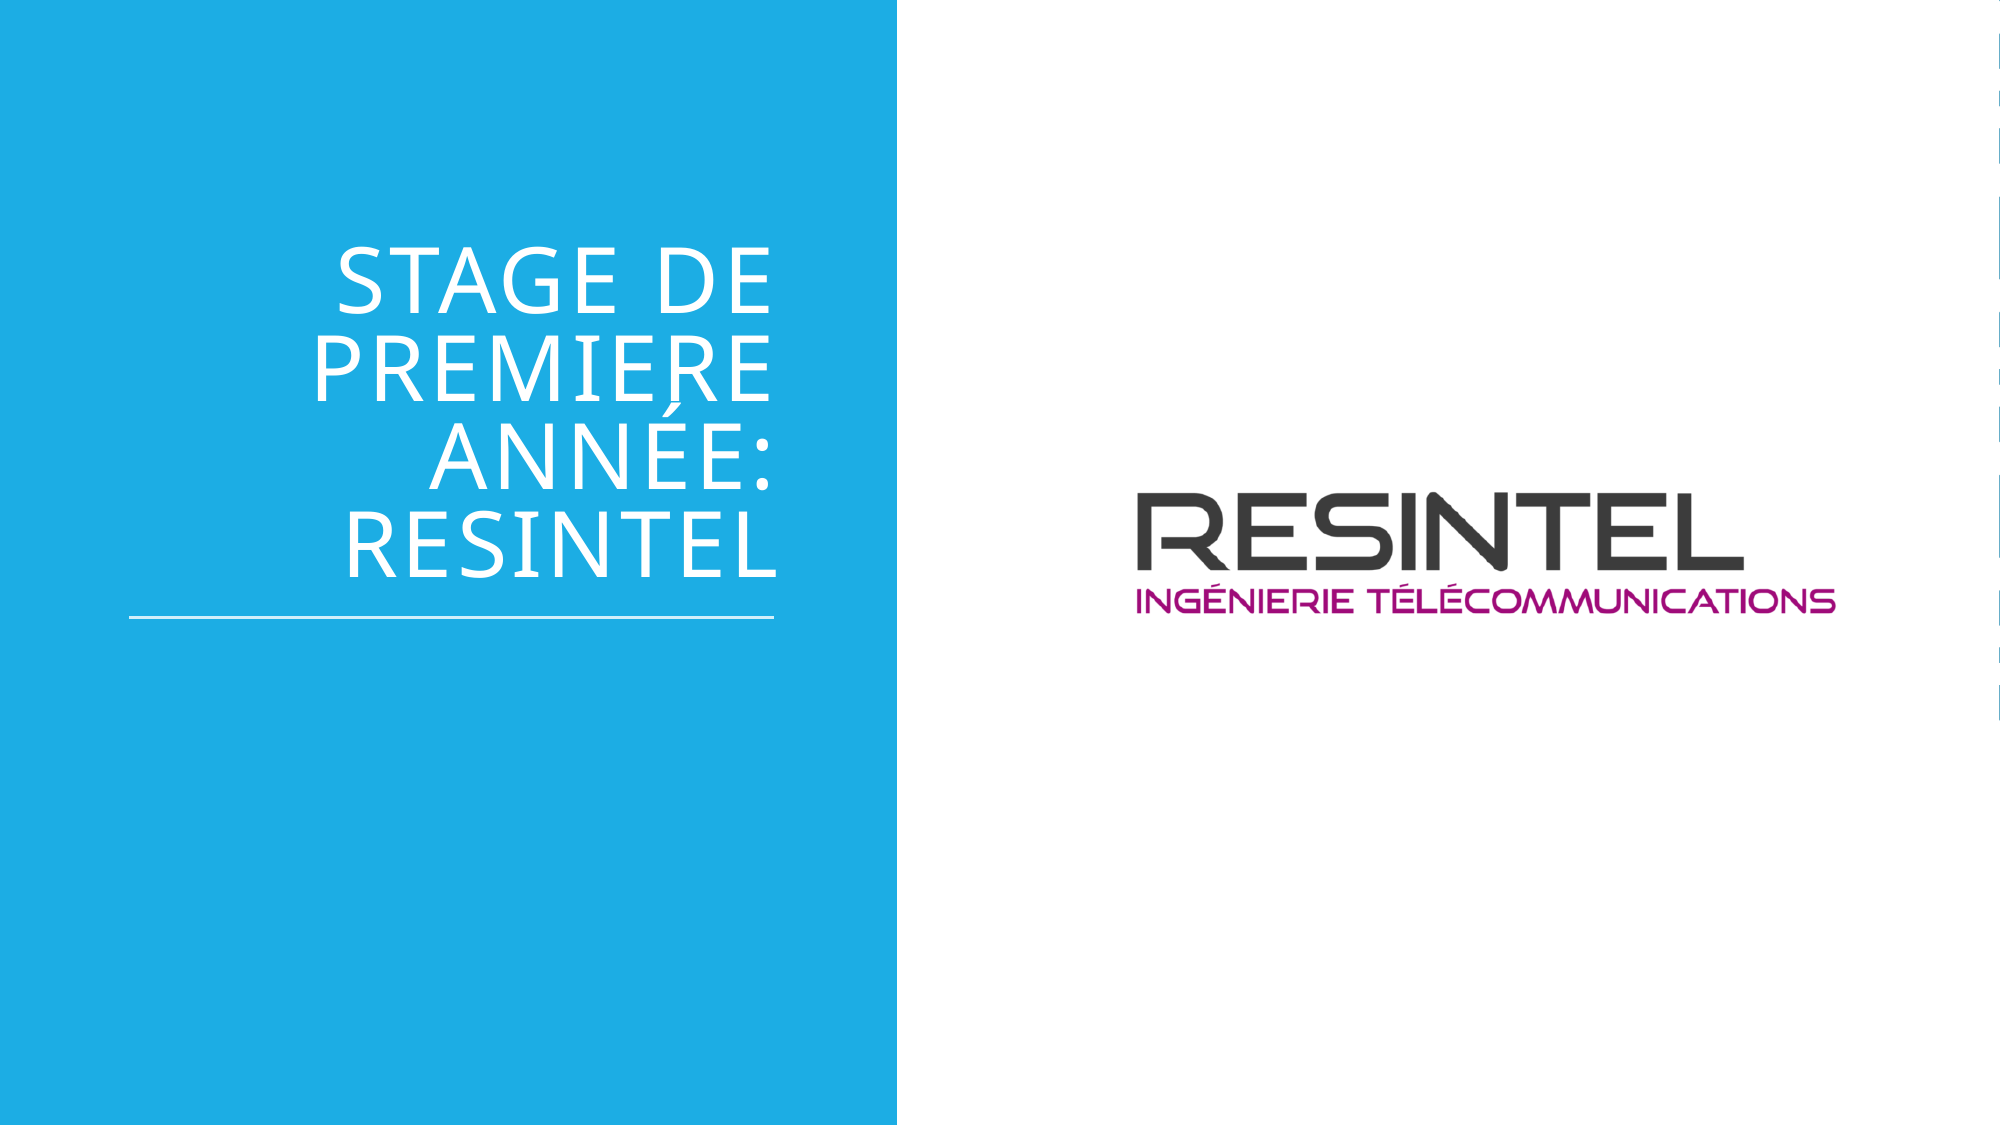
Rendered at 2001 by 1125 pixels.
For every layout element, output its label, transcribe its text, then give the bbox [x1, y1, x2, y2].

text_box [0, 0, 898, 1125]
title Stage de premiere année: resintel [104, 104, 795, 603]
picture [999, 401, 1896, 725]
text_box [898, 0, 2000, 1125]
